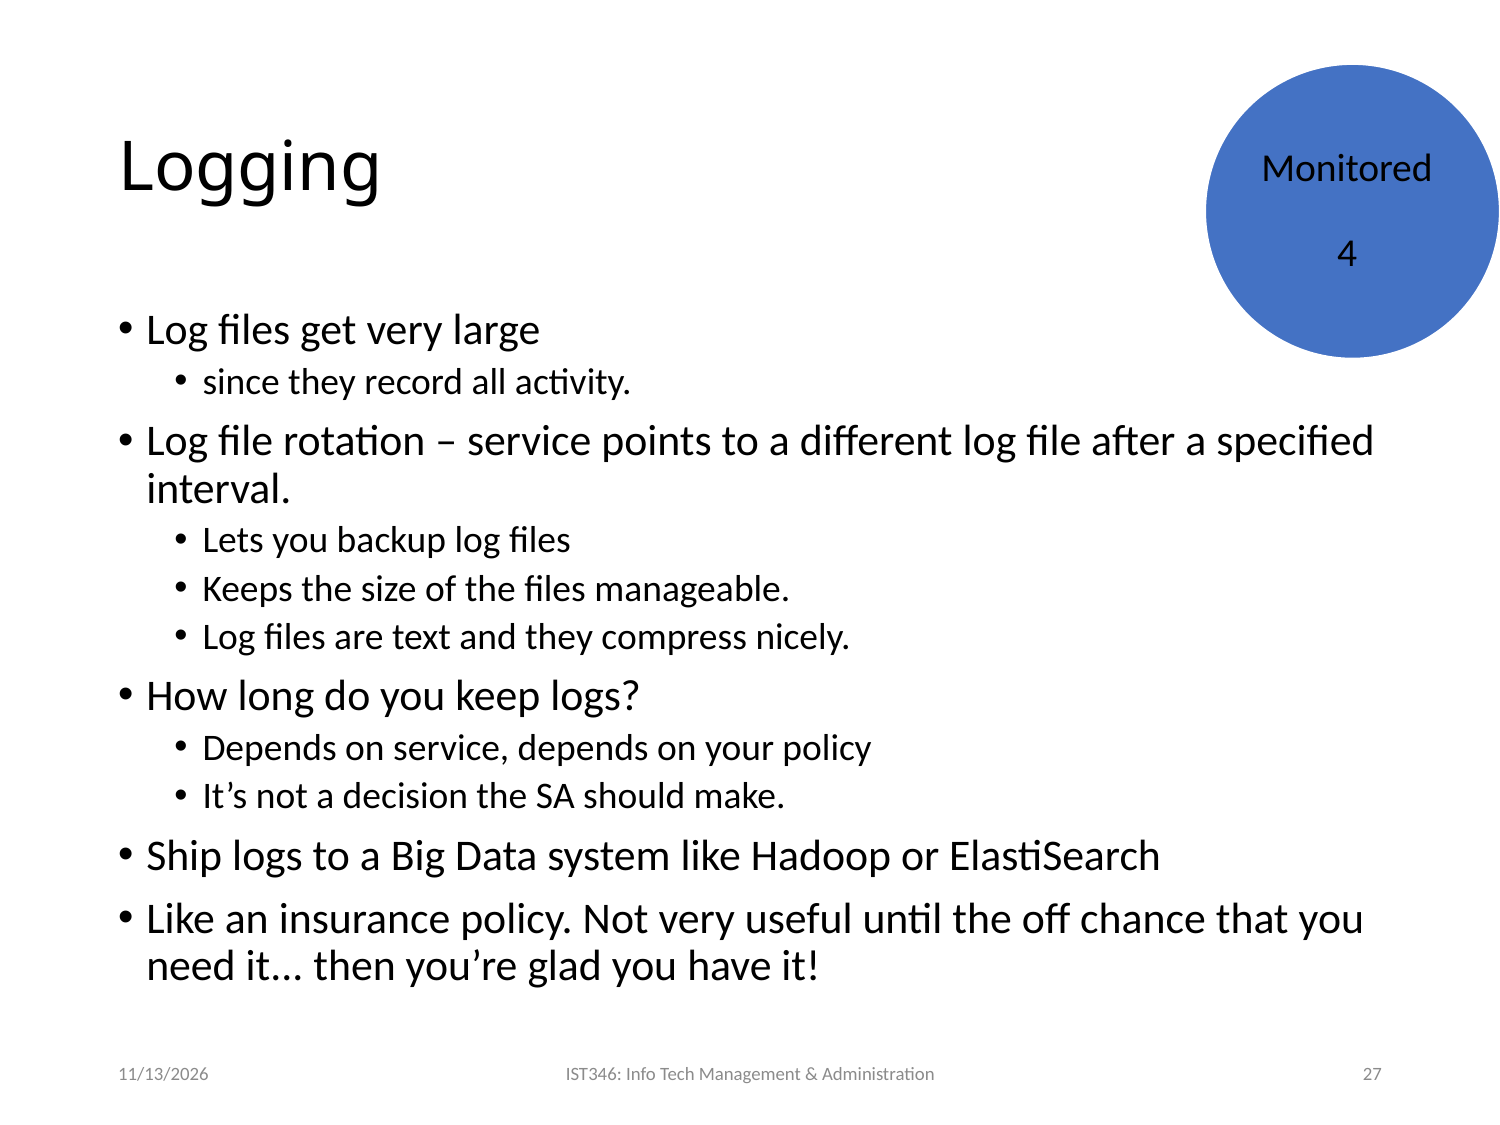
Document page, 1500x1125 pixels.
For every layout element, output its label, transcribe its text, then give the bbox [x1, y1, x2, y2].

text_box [1204, 63, 1500, 359]
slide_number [103, 1042, 441, 1103]
list Log files get very large since they record all activity. Log file rotation – service points to a different log file after a specified interval. Lets you backup log files Keeps the size of the files manageable. Log files are text and they compress nicely. How long do you keep logs? Depends on service, depends on your policy It’s not a decision the SA should make. Ship logs to a Big Data system like Hadoop or ElastiSearch Like an insurance policy. Not very useful until the off chance that you need it... then you’re glad you have it! [103, 299, 1397, 1014]
title Logging [103, 59, 1397, 278]
slide_number 27 [1059, 1042, 1397, 1103]
footer IST346: Info Tech Management & Administration [496, 1042, 1004, 1103]
